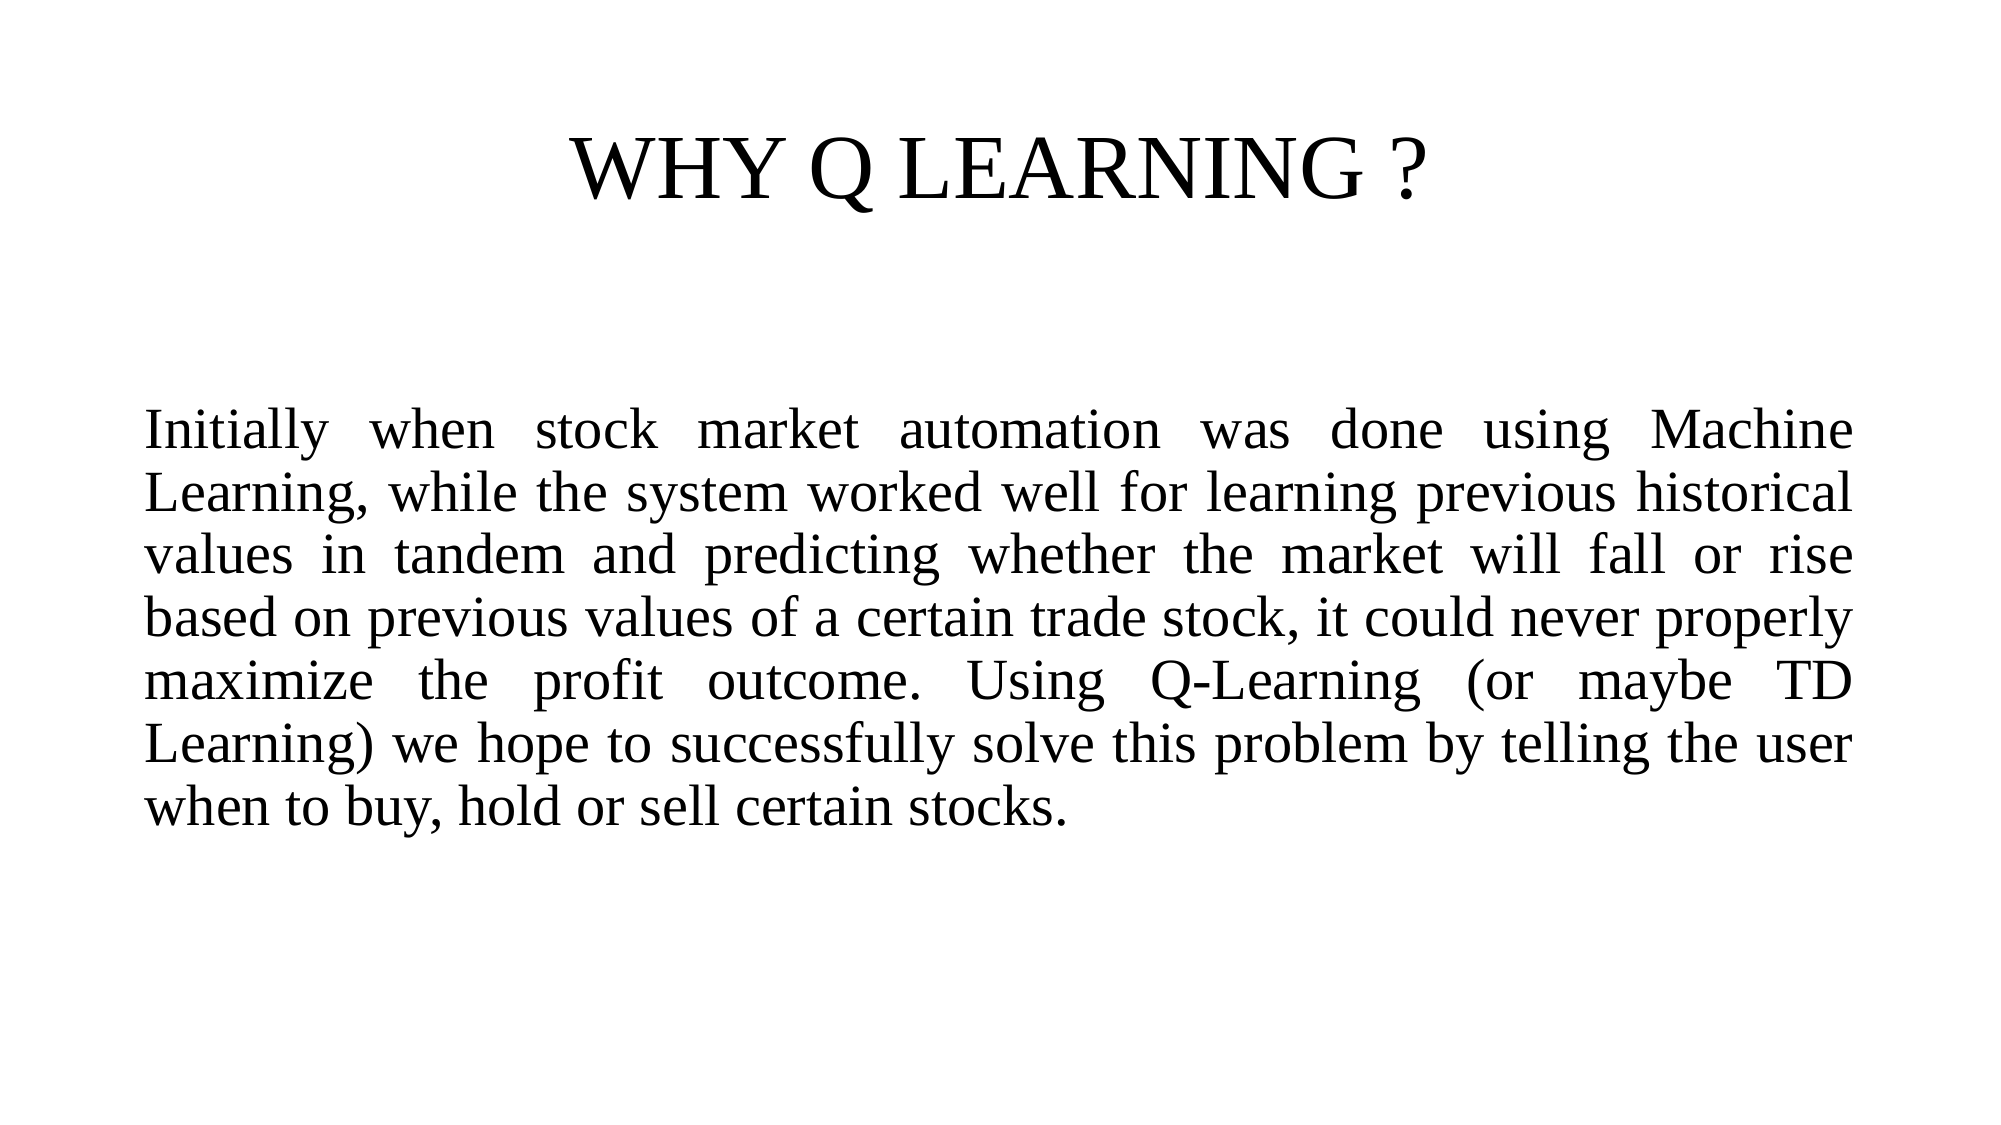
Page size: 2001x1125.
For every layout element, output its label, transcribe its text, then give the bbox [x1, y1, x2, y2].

title WHY Q LEARNING ? [136, 59, 1863, 278]
list Initially when stock market automation was done using Machine Learning, while the system worked well for learning previous historical values in tandem and predicting whether the market will fall or rise based on previous values of a certain trade stock, it could never properly maximize the profit outcome. Using Q-Learning (or maybe TD Learning) we hope to successfully solve this problem by telling the user when to buy, hold or sell certain stocks. [136, 298, 1863, 1014]
